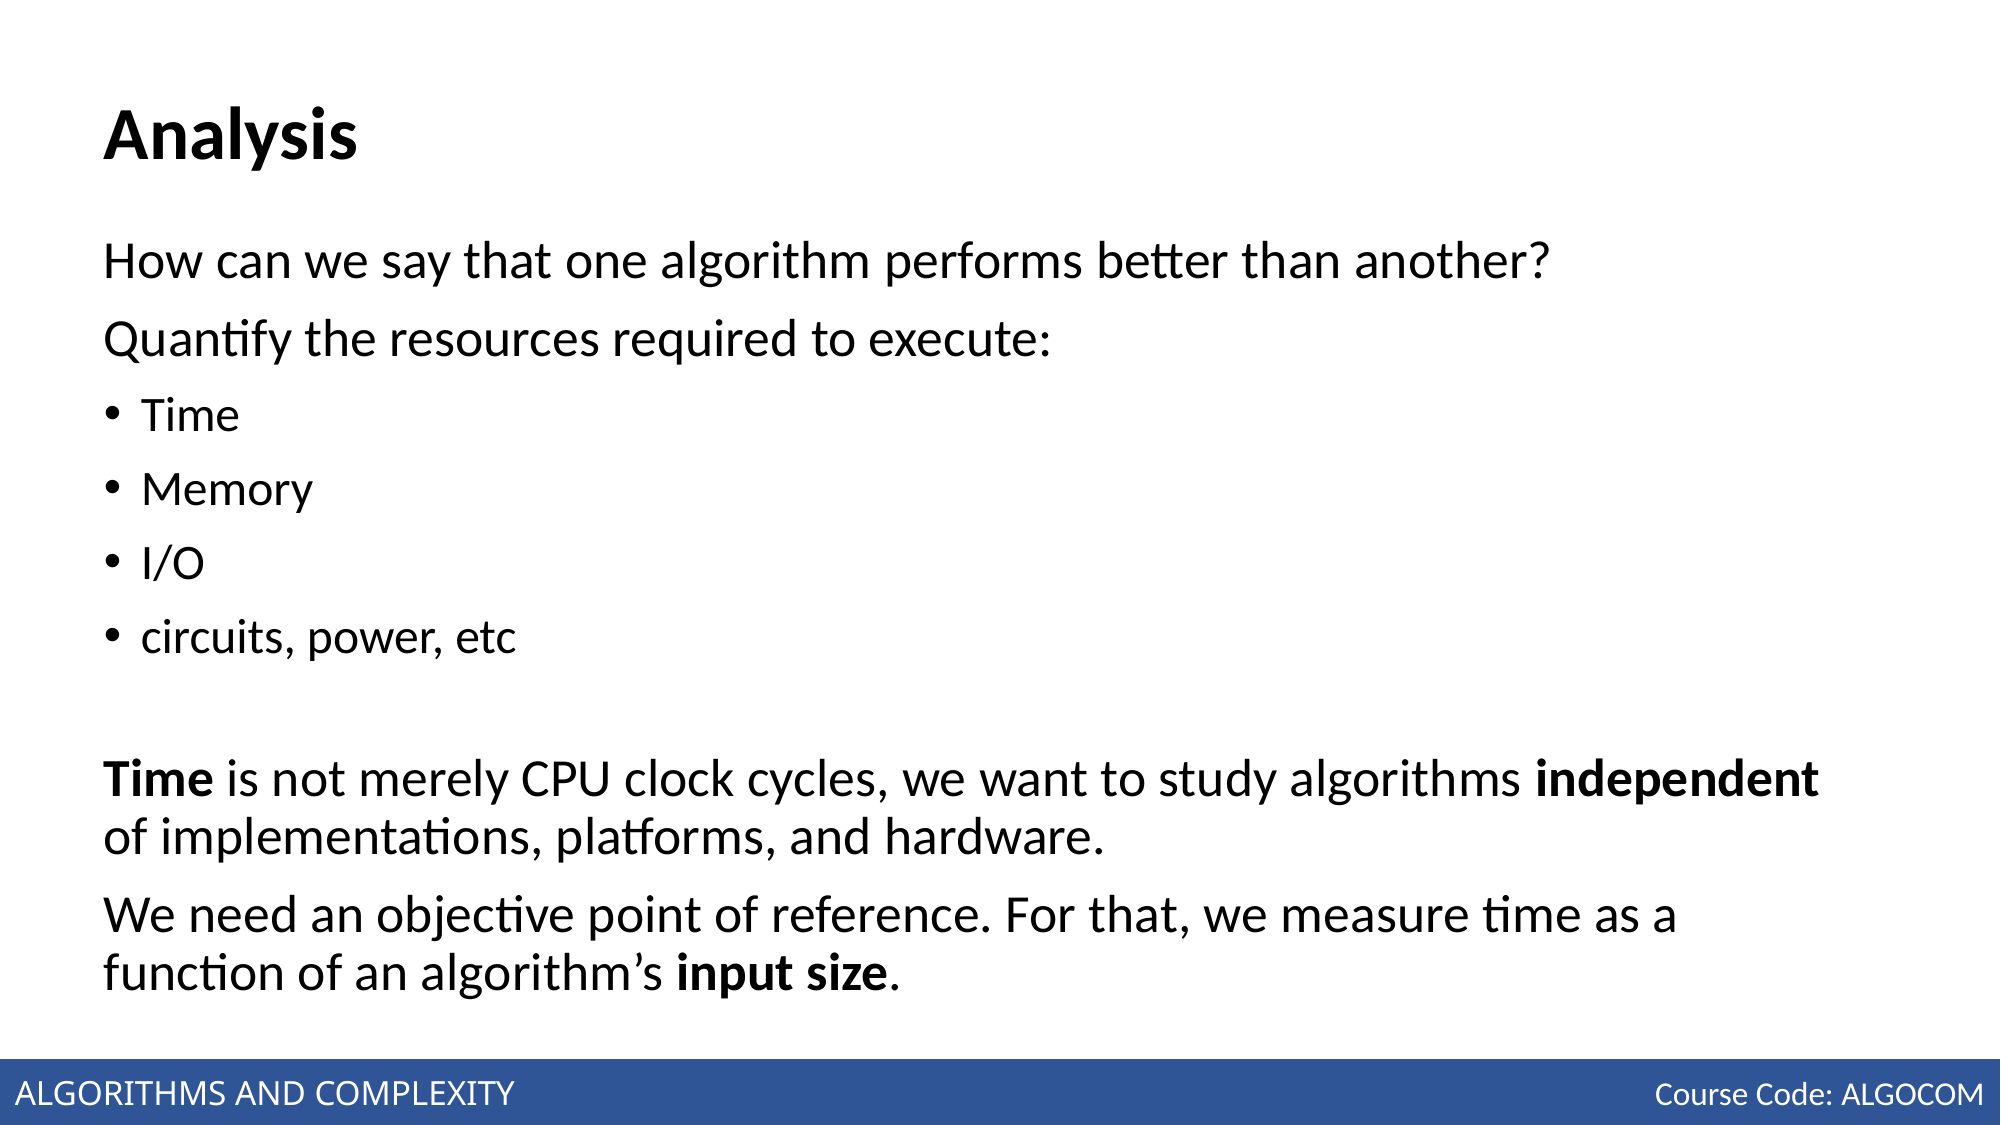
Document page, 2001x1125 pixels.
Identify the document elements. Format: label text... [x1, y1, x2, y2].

text_box ALGORITHMS AND COMPLEXITY [0, 1064, 595, 1120]
text_box [0, 1059, 2000, 1125]
title Analysis [88, 50, 1814, 220]
list How can we say that one algorithm performs better than another? Quantify the resources required to execute: Time Memory I/O circuits, power, etc Time is not merely CPU clock cycles, we want to study algorithms independent of implementations, platforms, and hardware. We need an objective point of reference. For that, we measure time as a function of an algorithm’s input size. [88, 224, 1883, 1017]
text_box Course Code: ALGOCOM [1516, 1064, 2000, 1120]
